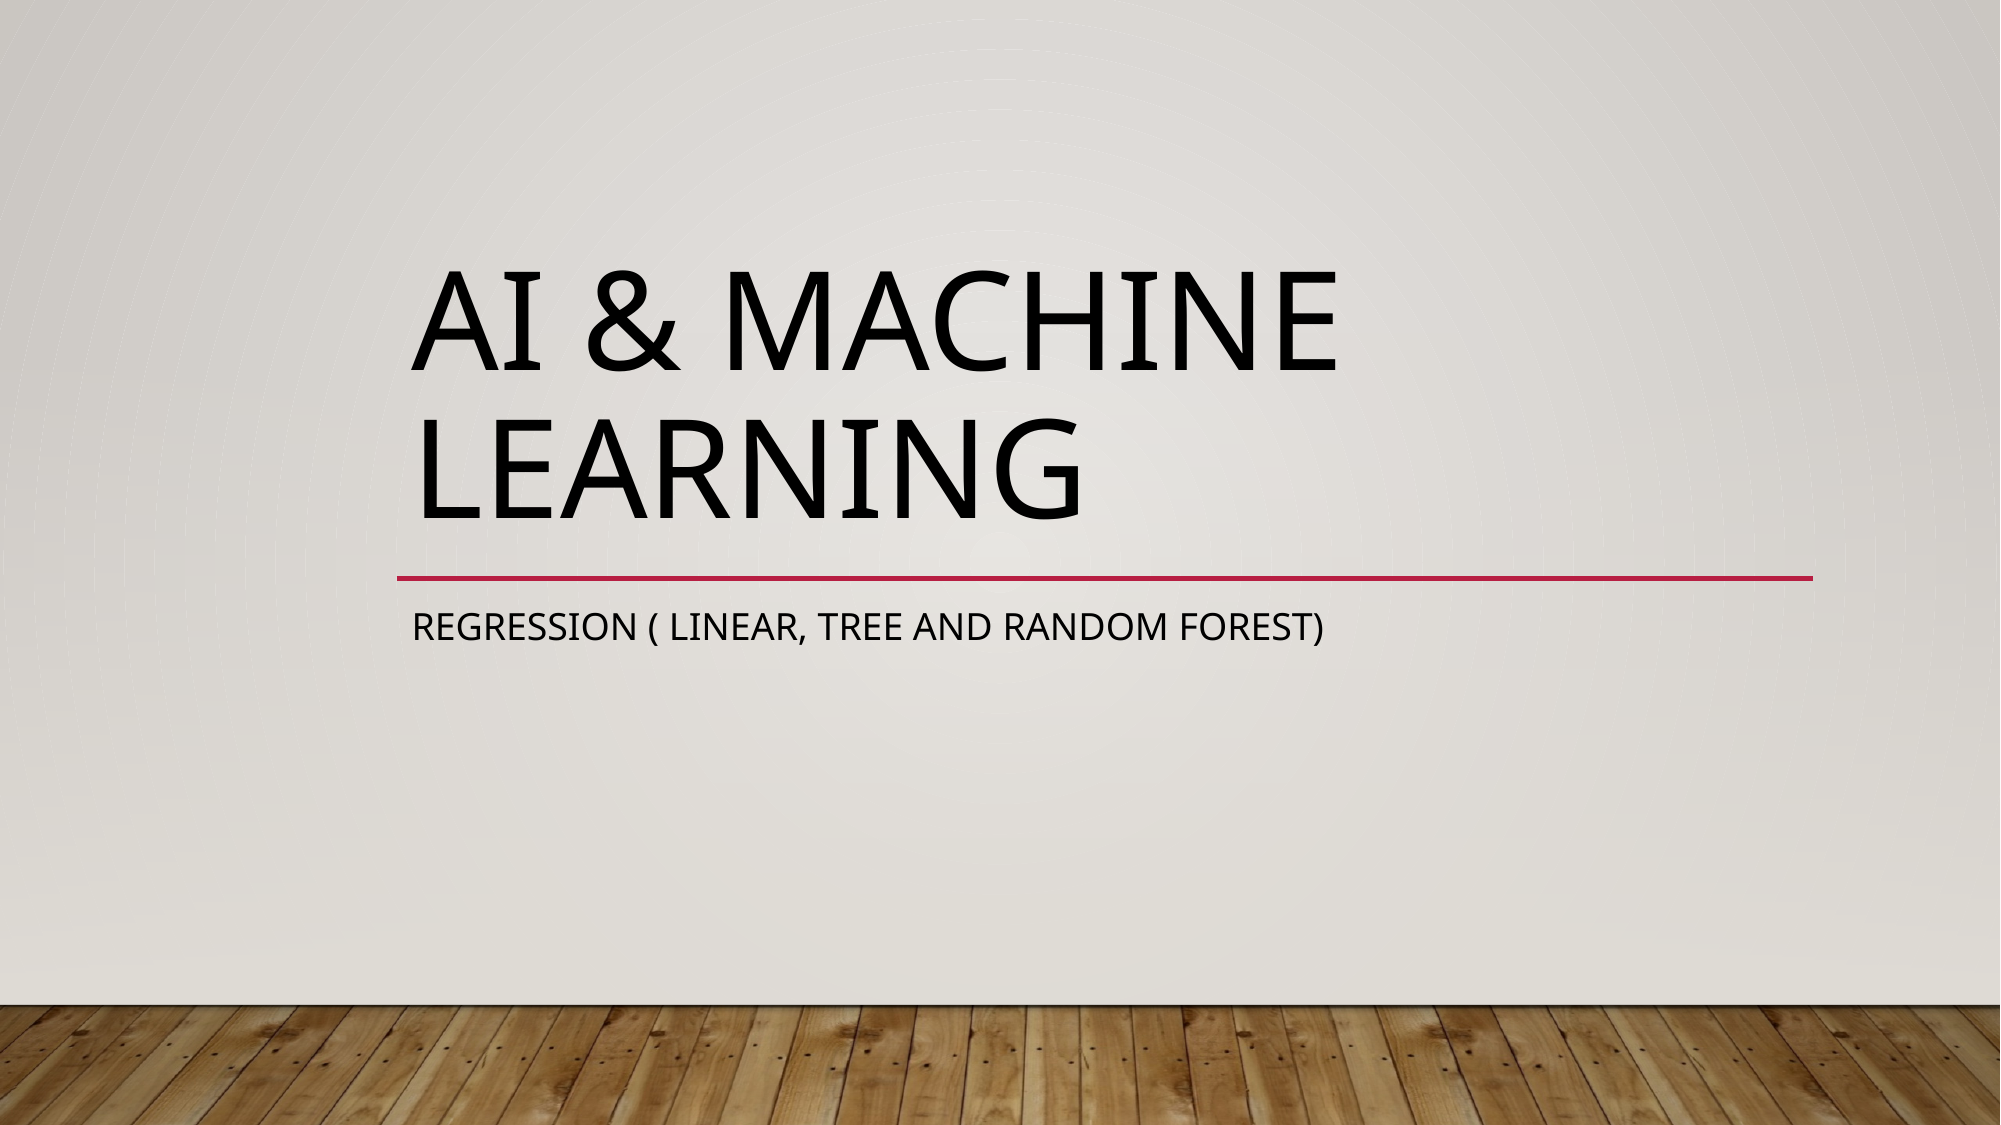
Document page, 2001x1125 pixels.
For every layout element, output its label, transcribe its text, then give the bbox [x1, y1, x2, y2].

subtitle Regression ( Linear, tree and random forest) [396, 579, 1814, 740]
title AI & MACHINE Learning [396, 131, 1814, 549]
picture [0, 1005, 2000, 1125]
